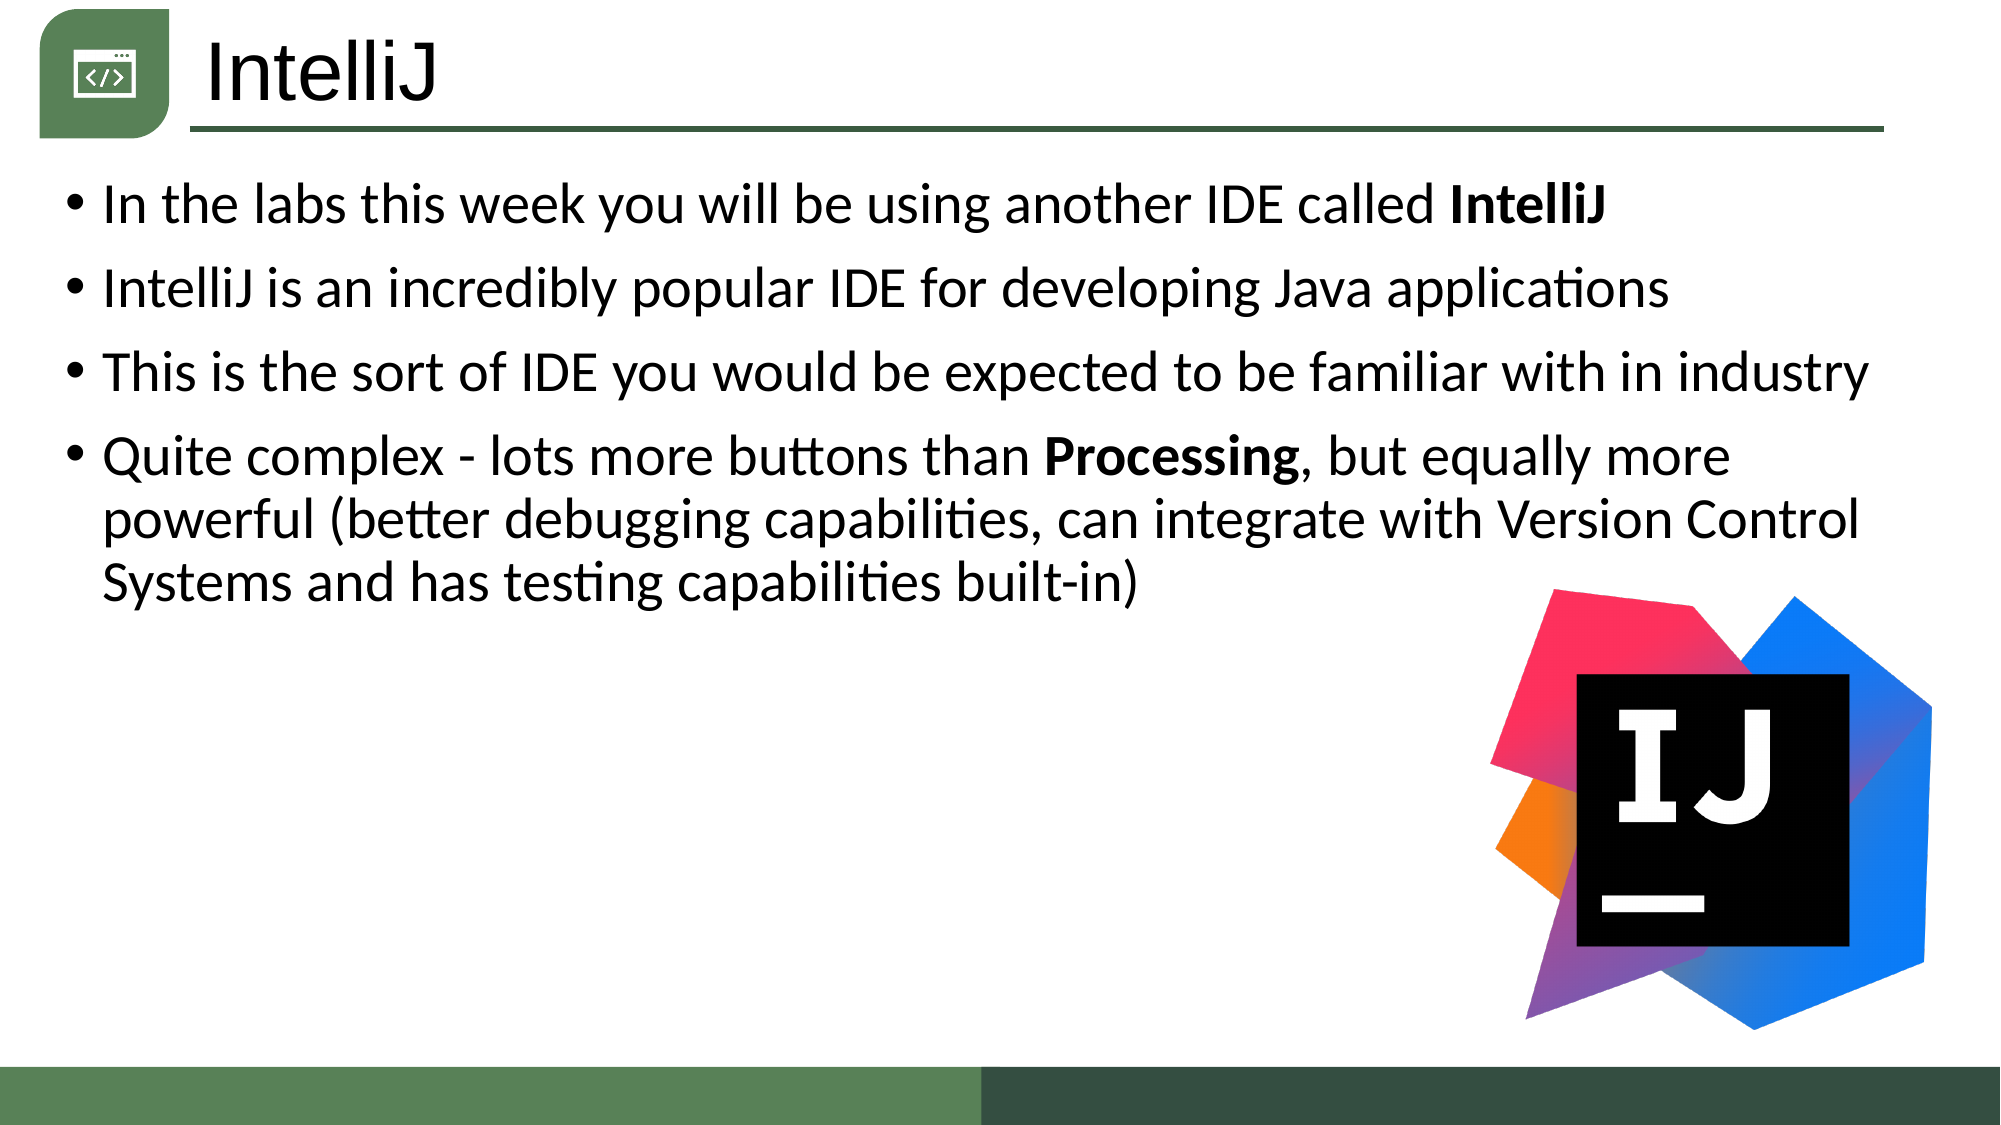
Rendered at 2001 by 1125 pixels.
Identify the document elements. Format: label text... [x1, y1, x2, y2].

picture [1490, 589, 1932, 1030]
title IntelliJ [189, 19, 2000, 128]
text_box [39, 9, 170, 139]
text_box [0, 1066, 980, 1125]
list In the labs this week you will be using another IDE called IntelliJ IntelliJ is an incredibly popular IDE for developing Java applications This is the sort of IDE you would be expected to be familiar with in industry Quite complex - lots more buttons than Processing, but equally more powerful (better debugging capabilities, can integrate with Version Control Systems and has testing capabilities built-in) [50, 165, 1950, 993]
text_box [980, 1066, 2000, 1125]
